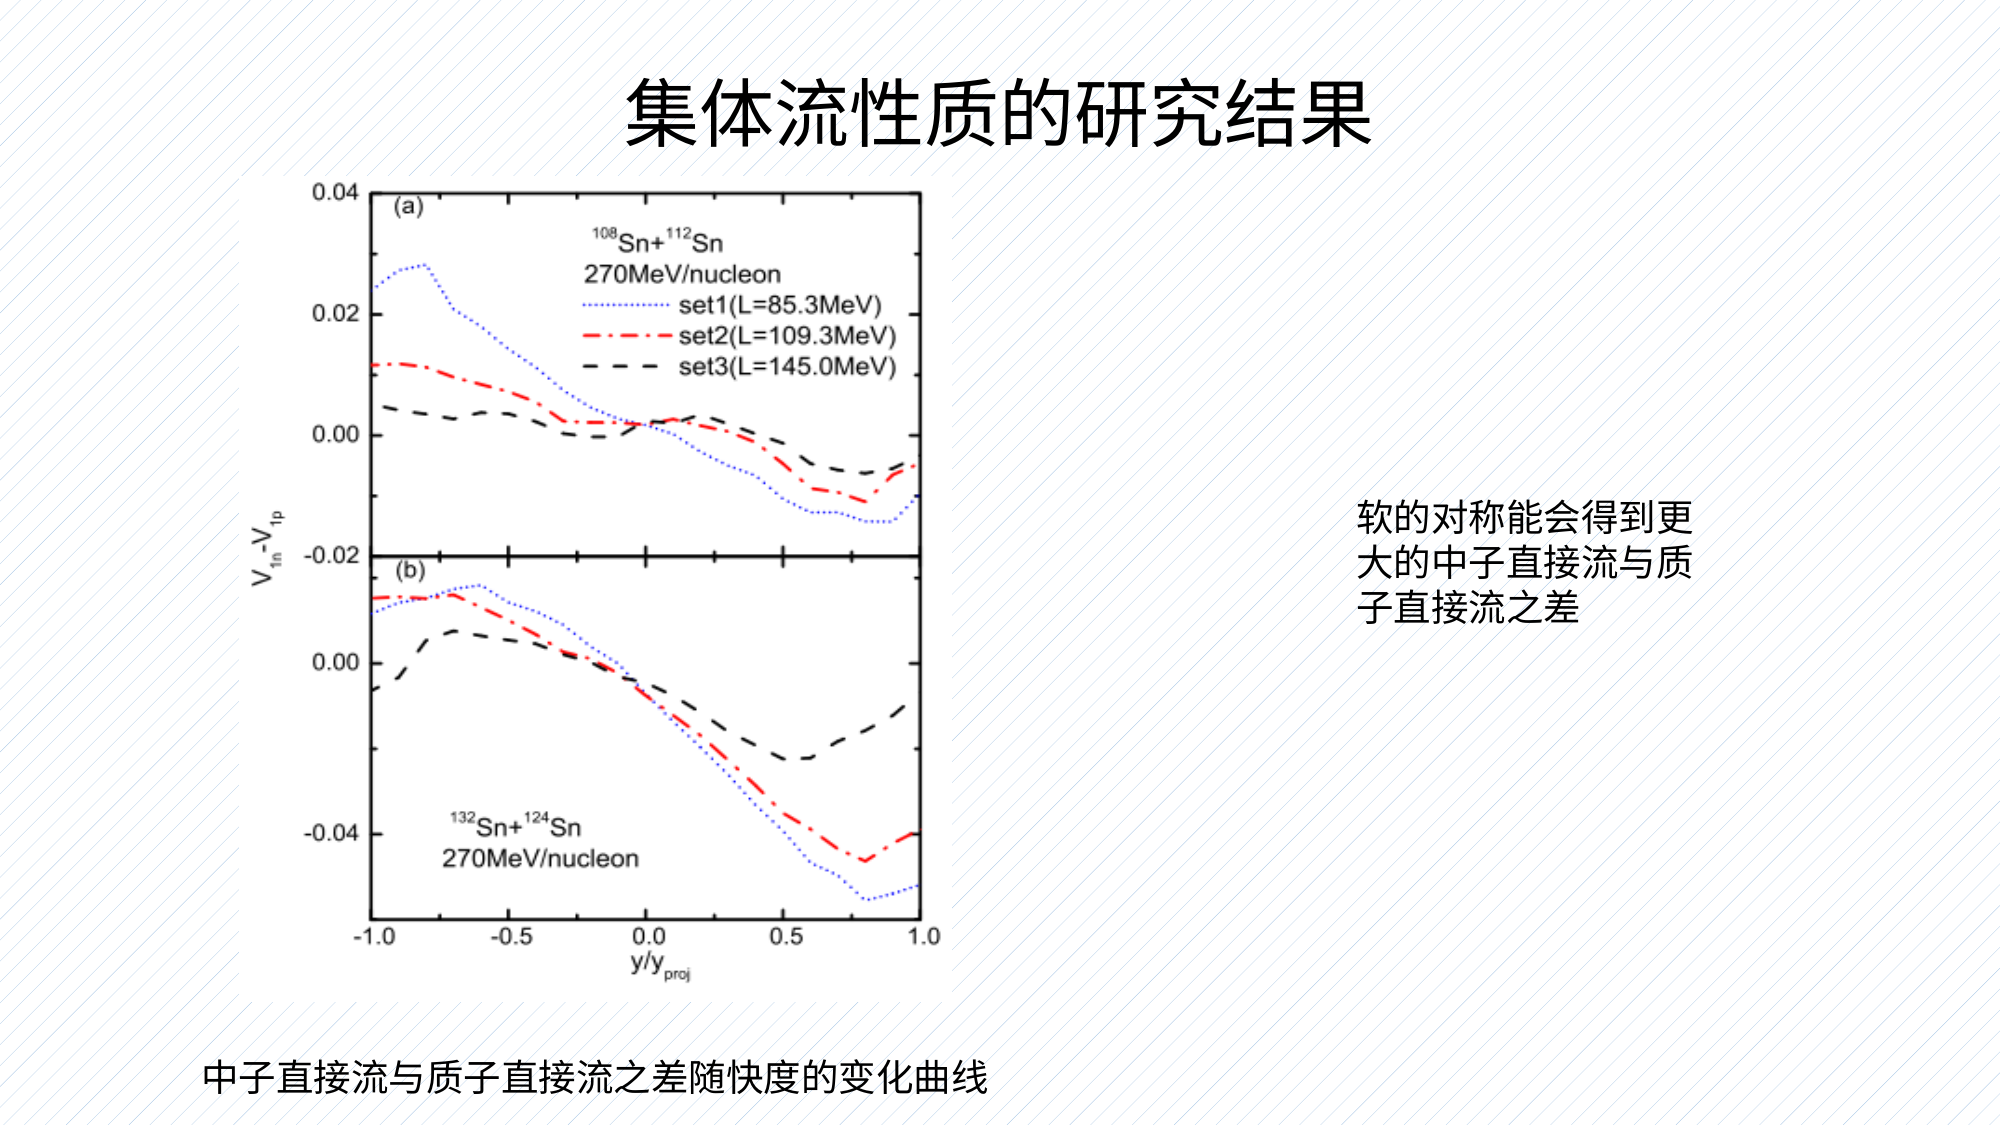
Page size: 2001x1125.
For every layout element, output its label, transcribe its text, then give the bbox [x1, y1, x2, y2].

text_box 软的对称能会得到更大的中子直接流与质子直接流之差 [1341, 486, 1738, 637]
title 集体流性质的研究结果 [99, 16, 1901, 205]
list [239, 176, 953, 1002]
text_box 中子直接流与质子直接流之差随快度的变化曲线 [186, 1046, 1006, 1107]
